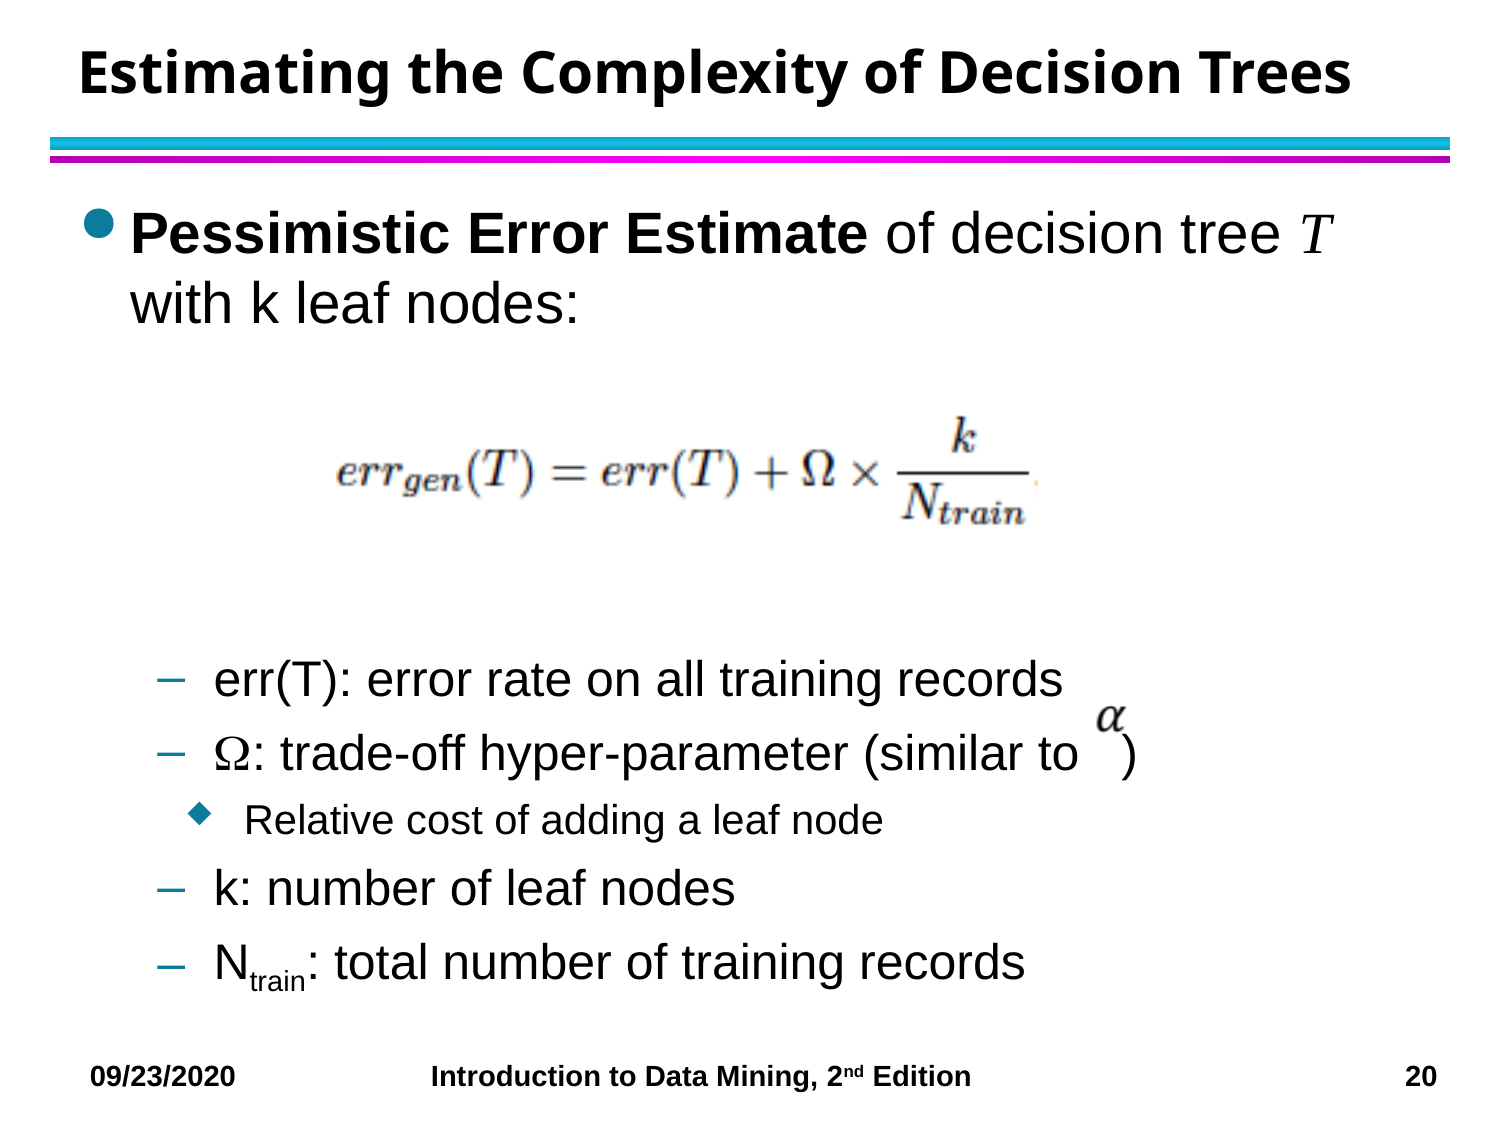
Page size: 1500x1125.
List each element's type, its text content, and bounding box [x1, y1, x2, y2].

picture [1072, 674, 1151, 751]
list Pessimistic Error Estimate of decision tree T with k leaf nodes: err(T): error rate on all training records : trade-off hyper-parameter (similar to ) Relative cost of adding a leaf node k: number of leaf nodes Ntrain: total number of training records [67, 187, 1432, 1038]
picture [324, 387, 1038, 561]
title Estimating the Complexity of Decision Trees [62, 24, 1421, 113]
